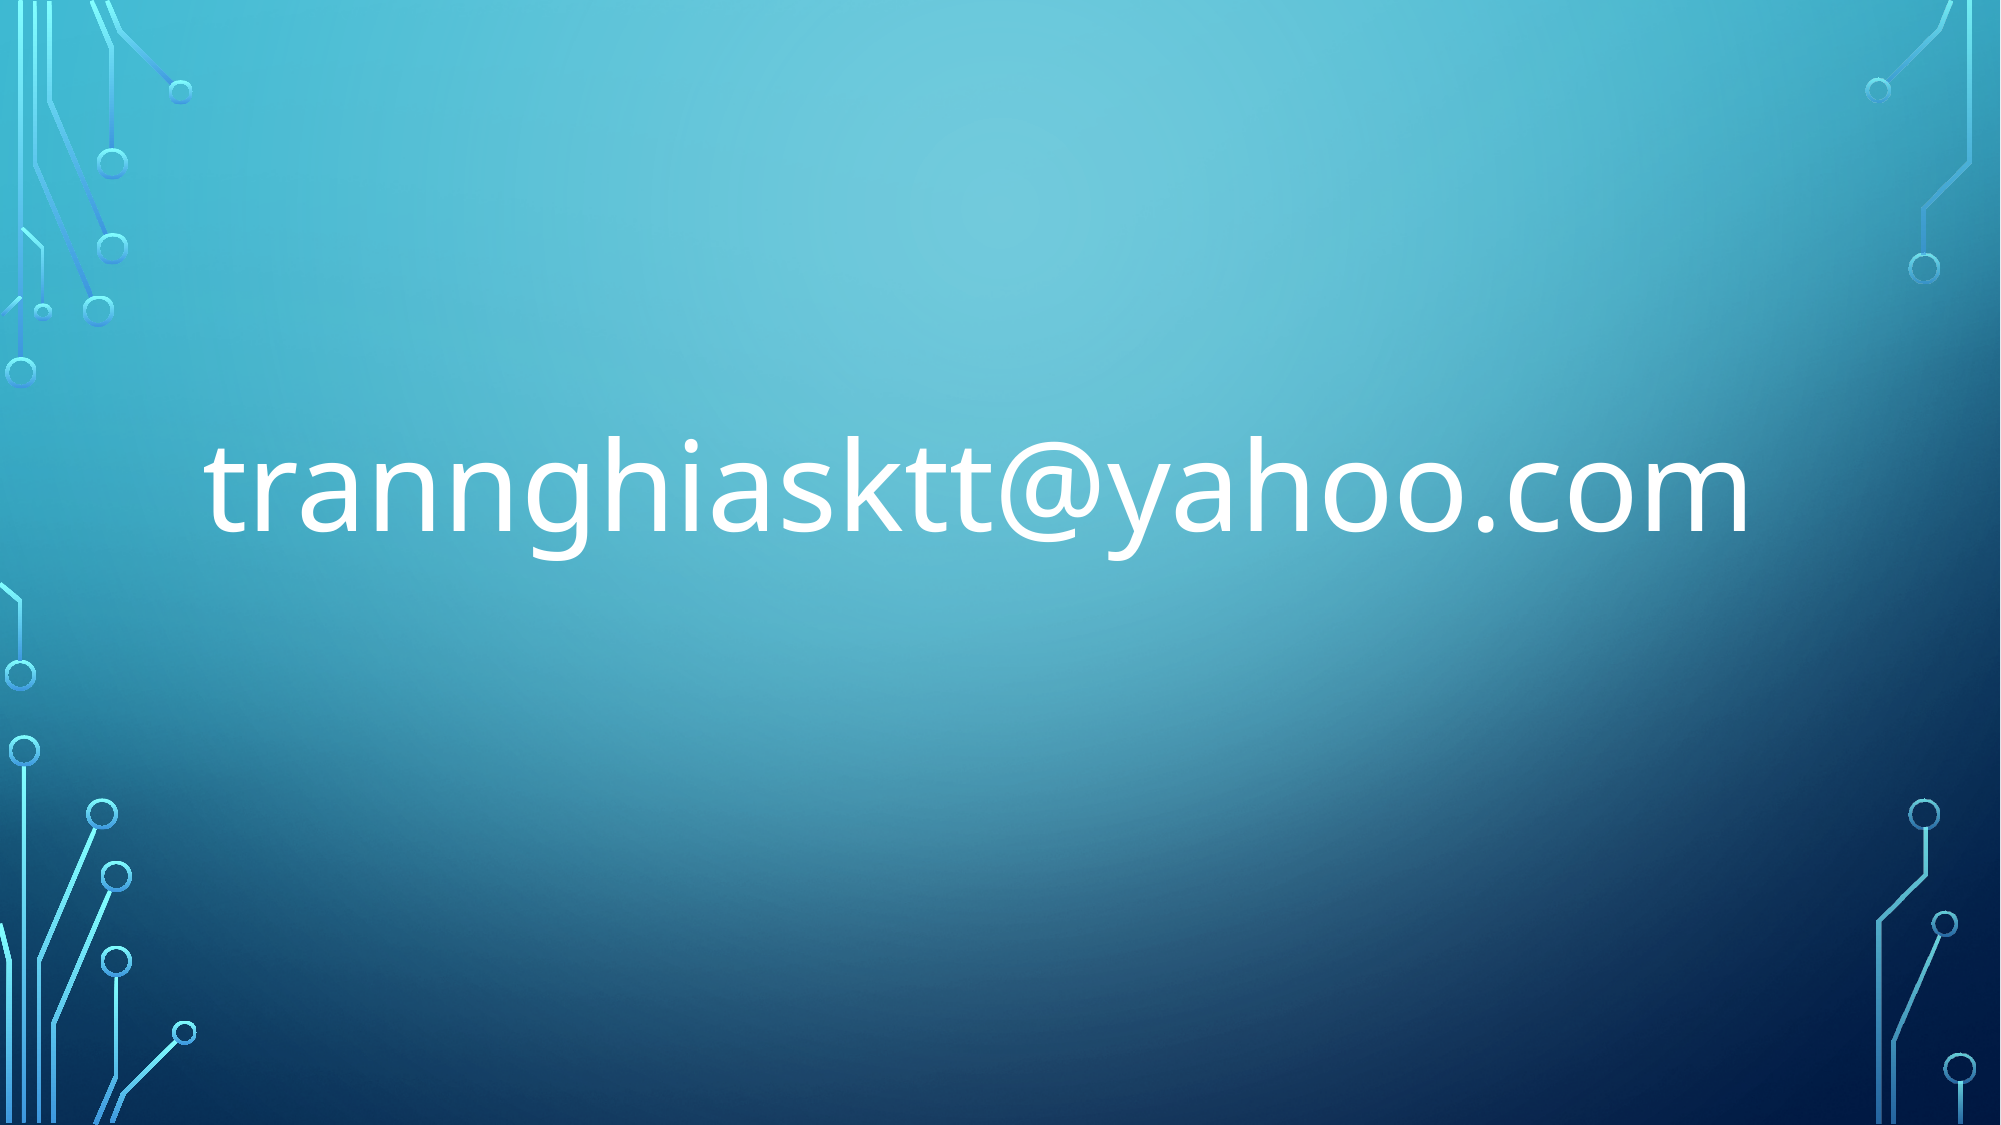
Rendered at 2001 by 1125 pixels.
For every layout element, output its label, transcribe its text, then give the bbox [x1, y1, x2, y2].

list trannghiasktt@yahoo.com [187, 369, 1813, 950]
